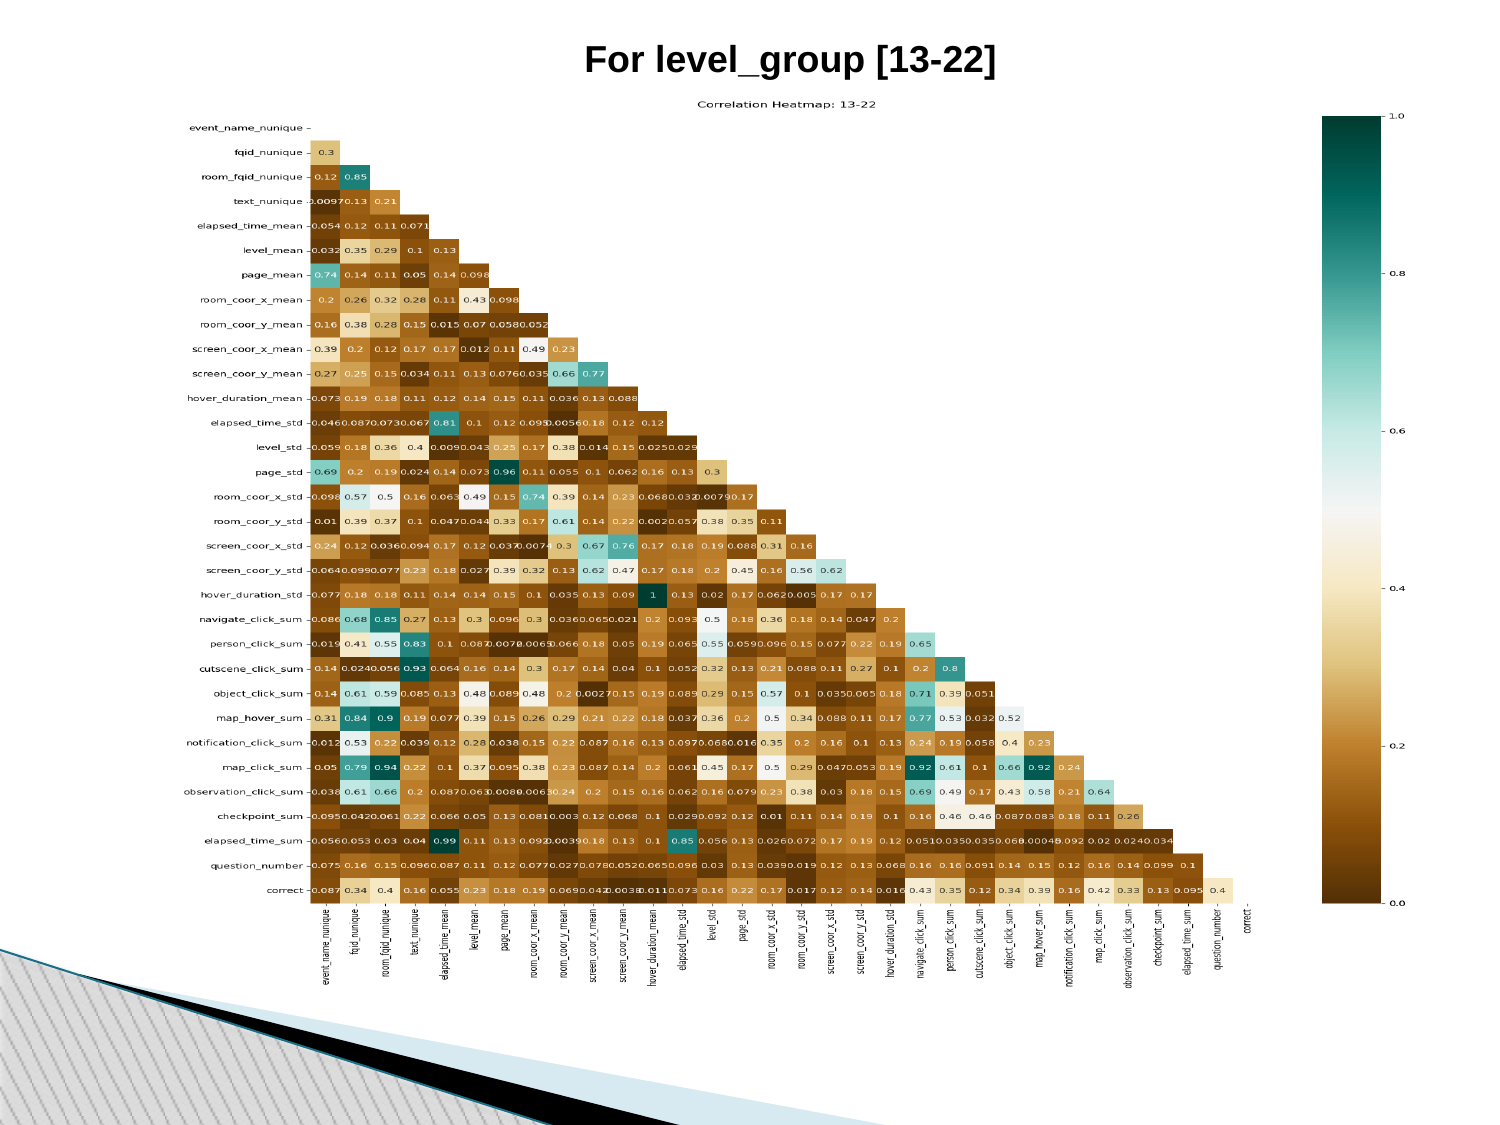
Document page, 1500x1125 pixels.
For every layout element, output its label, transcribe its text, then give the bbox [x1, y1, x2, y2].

picture [175, 96, 1412, 994]
text_box For level_group [13-22] [569, 27, 1020, 88]
